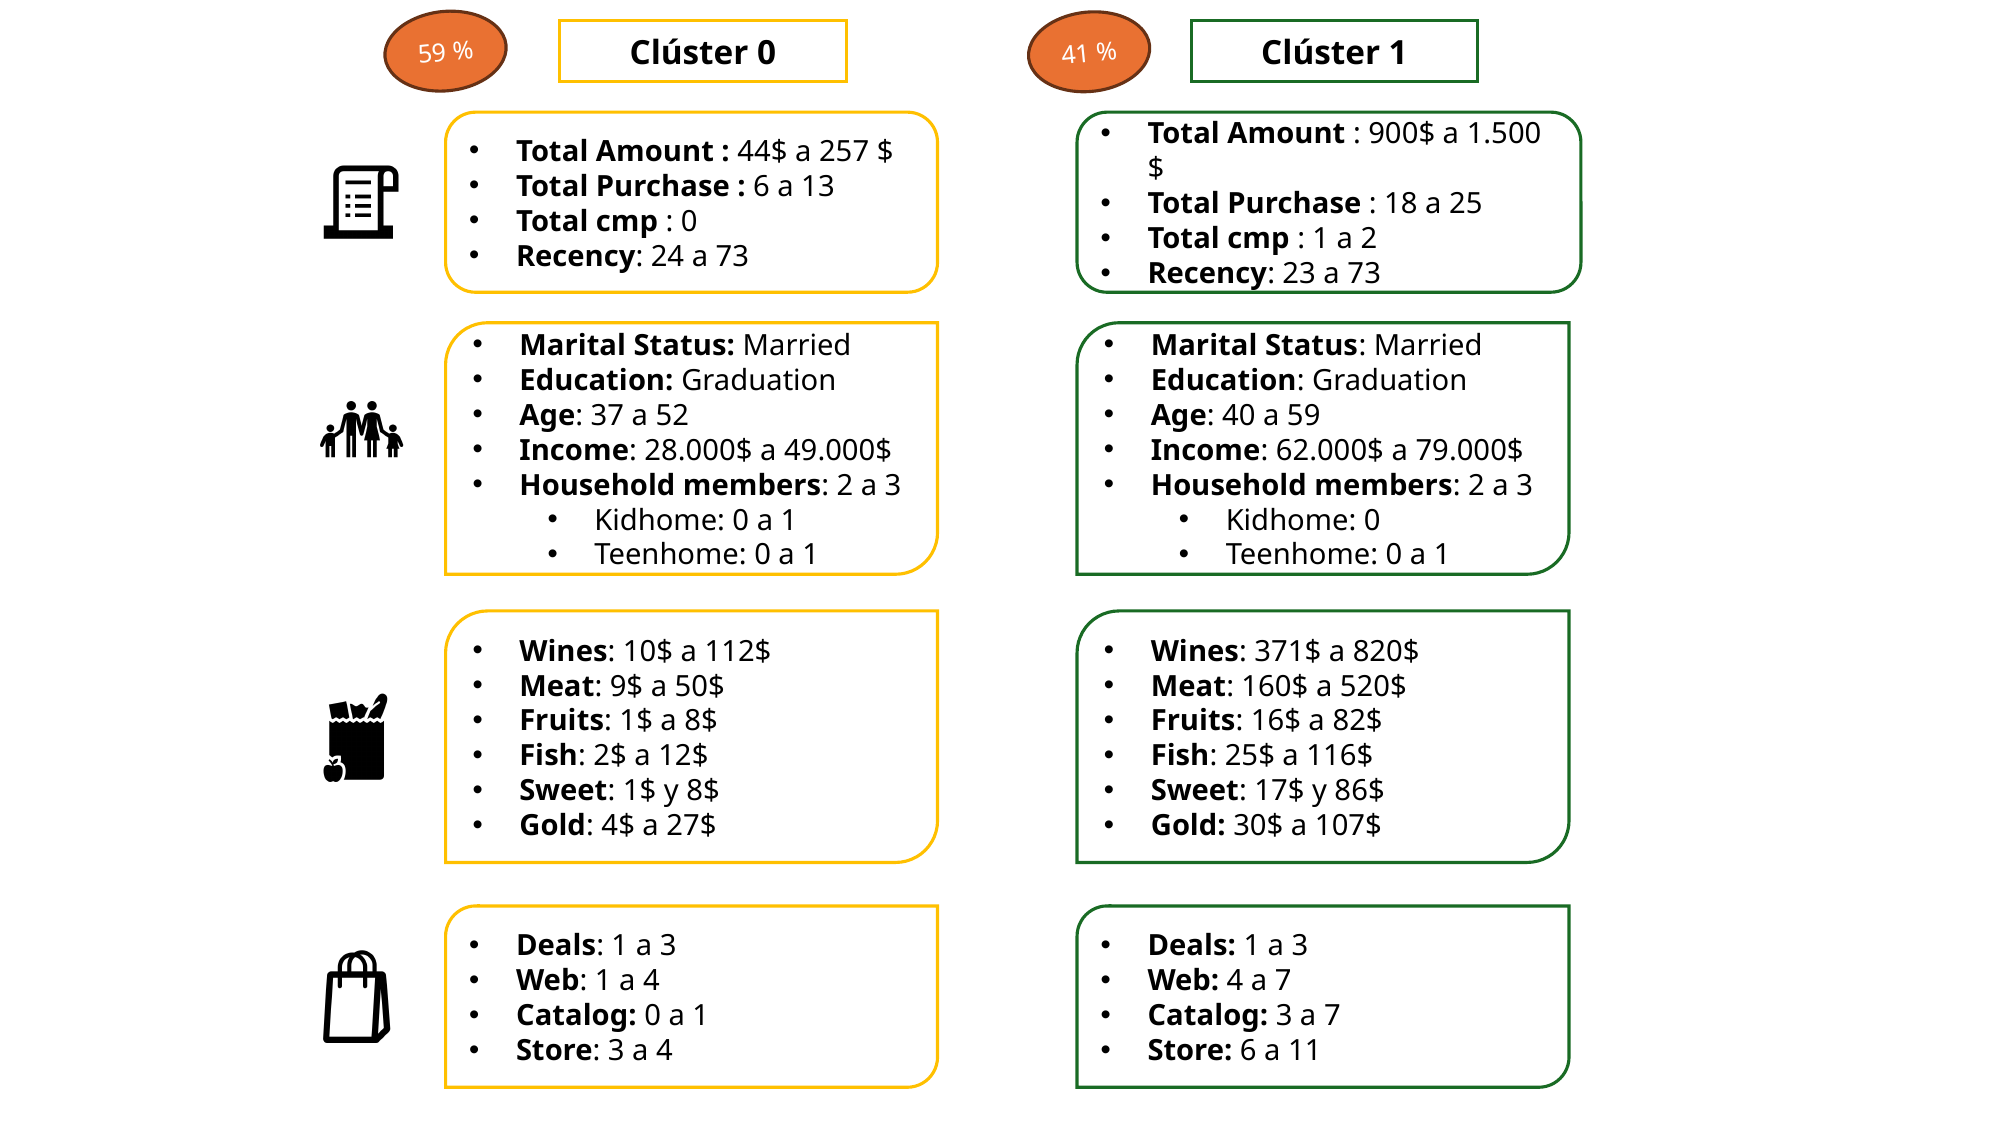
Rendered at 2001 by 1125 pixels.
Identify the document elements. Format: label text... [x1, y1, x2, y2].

text_box 41 % [1027, 10, 1152, 94]
text_box Total Amount : 900$ a 1.500 $ Total Purchase : 18 a 25 Total cmp : 1 a 2 Recency: 23 a 73 [1075, 110, 1583, 294]
text_box 59 % [383, 9, 508, 93]
text_box Total Amount : 44$ a 257 $ Total Purchase : 6 a 13 Total cmp : 0 Recency: 24 a 73 [444, 110, 940, 294]
picture [316, 383, 407, 475]
picture [305, 946, 407, 1048]
picture [305, 686, 407, 788]
text_box Deals: 1 a 3 Web: 1 a 4 Catalog: 0 a 1 Store: 3 a 4 [444, 904, 940, 1089]
text_box Wines: 10$ a 112$ Meat: 9$ a 50$ Fruits: 1$ a 8$ Fish: 2$ a 12$ Sweet: 1$ y 8$ Gold: 4$ a 27$ [444, 609, 940, 865]
text_box Wines: 371$ a 820$ Meat: 160$ a 520$ Fruits: 16$ a 82$ Fish: 25$ a 116$ Sweet: 17$ y 86$ Gold: 30$ a 107$ [1075, 609, 1571, 865]
text_box Marital Status: Married Education: Graduation Age: 37 a 52 Income: 28.000$ a 49.000$ Household members: 2 a 3 Kidhome: 0 a 1 Teenhome: 0 a 1 [444, 321, 940, 576]
text_box Marital Status: Married Education: Graduation Age: 40 a 59 Income: 62.000$ a 79.000$ Household members: 2 a 3 Kidhome: 0 Teenhome: 0 a 1 [1075, 321, 1571, 576]
text_box Clúster 0 [558, 19, 848, 83]
text_box Clúster 1 [1190, 19, 1479, 83]
text_box Deals: 1 a 3 Web: 4 a 7 Catalog: 3 a 7 Store: 6 a 11 [1075, 904, 1571, 1089]
picture [316, 156, 407, 248]
